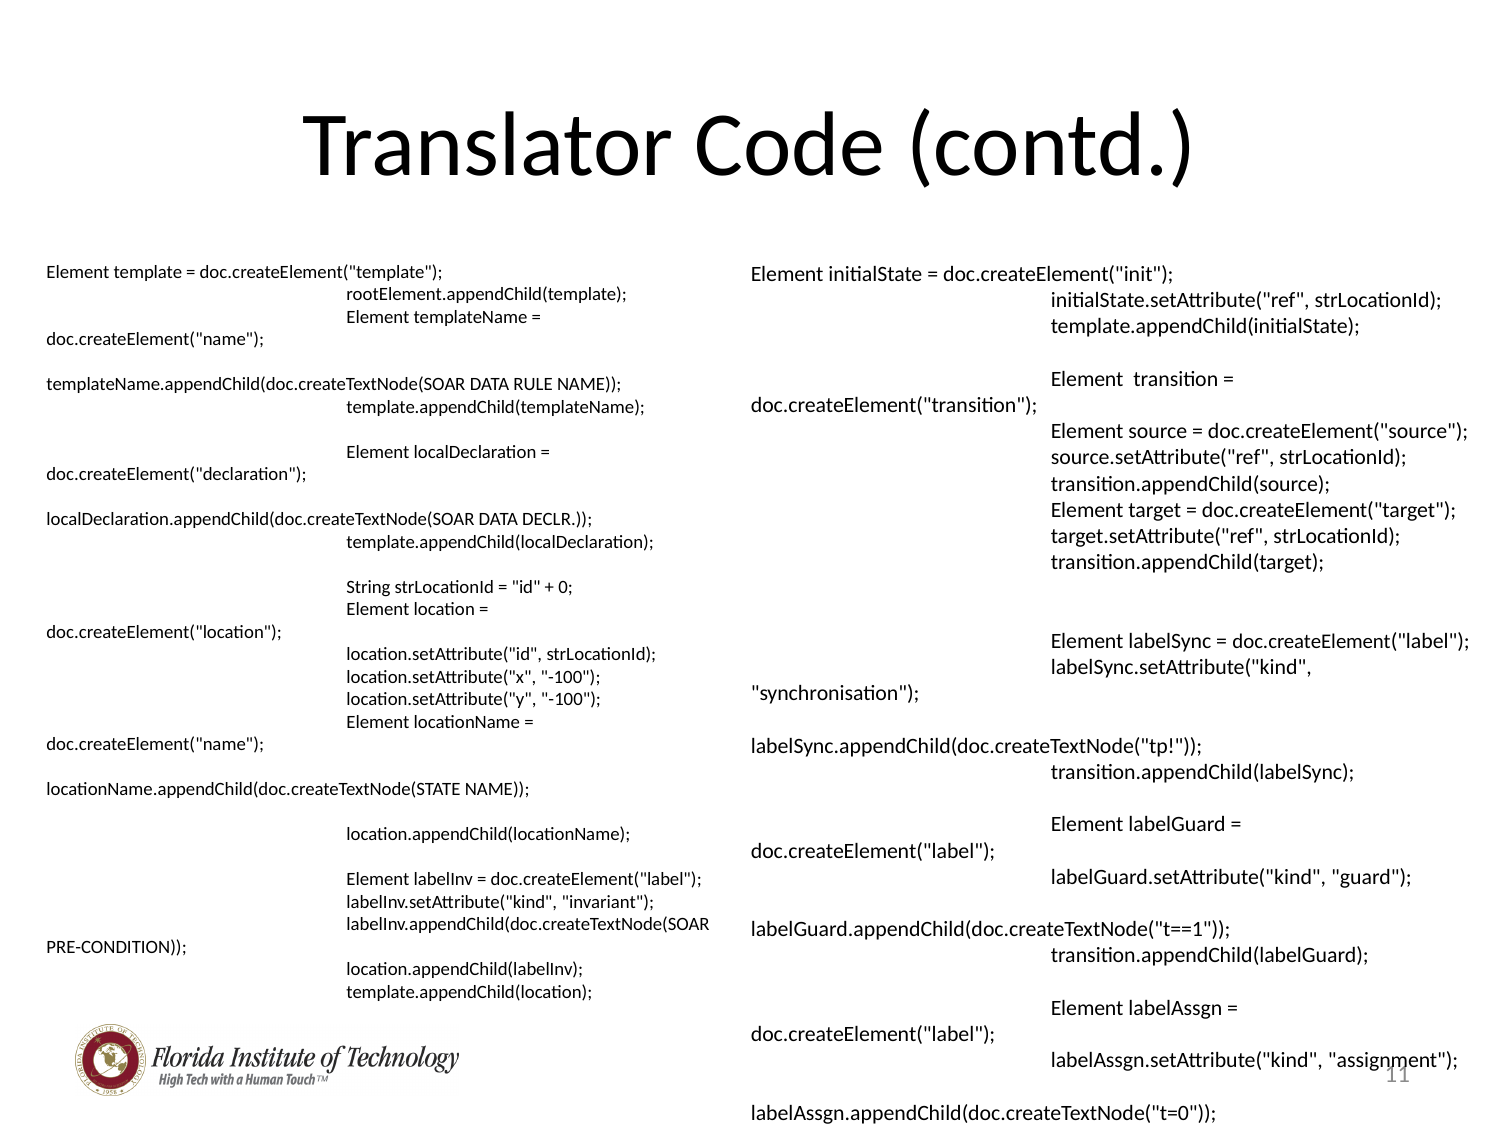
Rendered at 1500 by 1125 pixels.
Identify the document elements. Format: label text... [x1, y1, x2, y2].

title Translator Code (contd.) [75, 45, 1425, 233]
text_box Element template = doc.createElement("template"); rootElement.appendChild(template); Element templateName = doc.createElement("name"); templateName.appendChild(doc.createTextNode(SOAR DATA RULE NAME)); template.appendChild(templateName); Element localDeclaration = doc.createElement("declaration"); localDeclaration.appendChild(doc.createTextNode(SOAR DATA DECLR.)); template.appendChild(localDeclaration); String strLocationId = "id" + 0; Element location = doc.createElement("location"); location.setAttribute("id", strLocationId); location.setAttribute("x", "-100"); location.setAttribute("y", "-100"); Element locationName = doc.createElement("name"); locationName.appendChild(doc.createTextNode(STATE NAME)); location.appendChild(locationName); Element labelInv = doc.createElement("label"); labelInv.setAttribute("kind", "invariant"); labelInv.appendChild(doc.createTextNode(SOAR PRE-CONDITION)); location.appendChild(labelInv); template.appendChild(location); [31, 252, 736, 1055]
text_box Element initialState = doc.createElement("init"); initialState.setAttribute("ref", strLocationId); template.appendChild(initialState); Element transition = doc.createElement("transition"); Element source = doc.createElement("source"); source.setAttribute("ref", strLocationId); transition.appendChild(source); Element target = doc.createElement("target"); target.setAttribute("ref", strLocationId); transition.appendChild(target); Element labelSync = doc.createElement("label"); labelSync.setAttribute("kind", "synchronisation"); labelSync.appendChild(doc.createTextNode("tp!")); transition.appendChild(labelSync); Element labelGuard = doc.createElement("label"); labelGuard.setAttribute("kind", "guard"); labelGuard.appendChild(doc.createTextNode("t==1")); transition.appendChild(labelGuard); Element labelAssgn = doc.createElement("label"); labelAssgn.setAttribute("kind", "assignment"); labelAssgn.appendChild(doc.createTextNode("t=0")); transition.appendChild(labelAssgn); template.appendChild(transition); [736, 252, 1487, 1125]
picture [75, 1055, 459, 1096]
